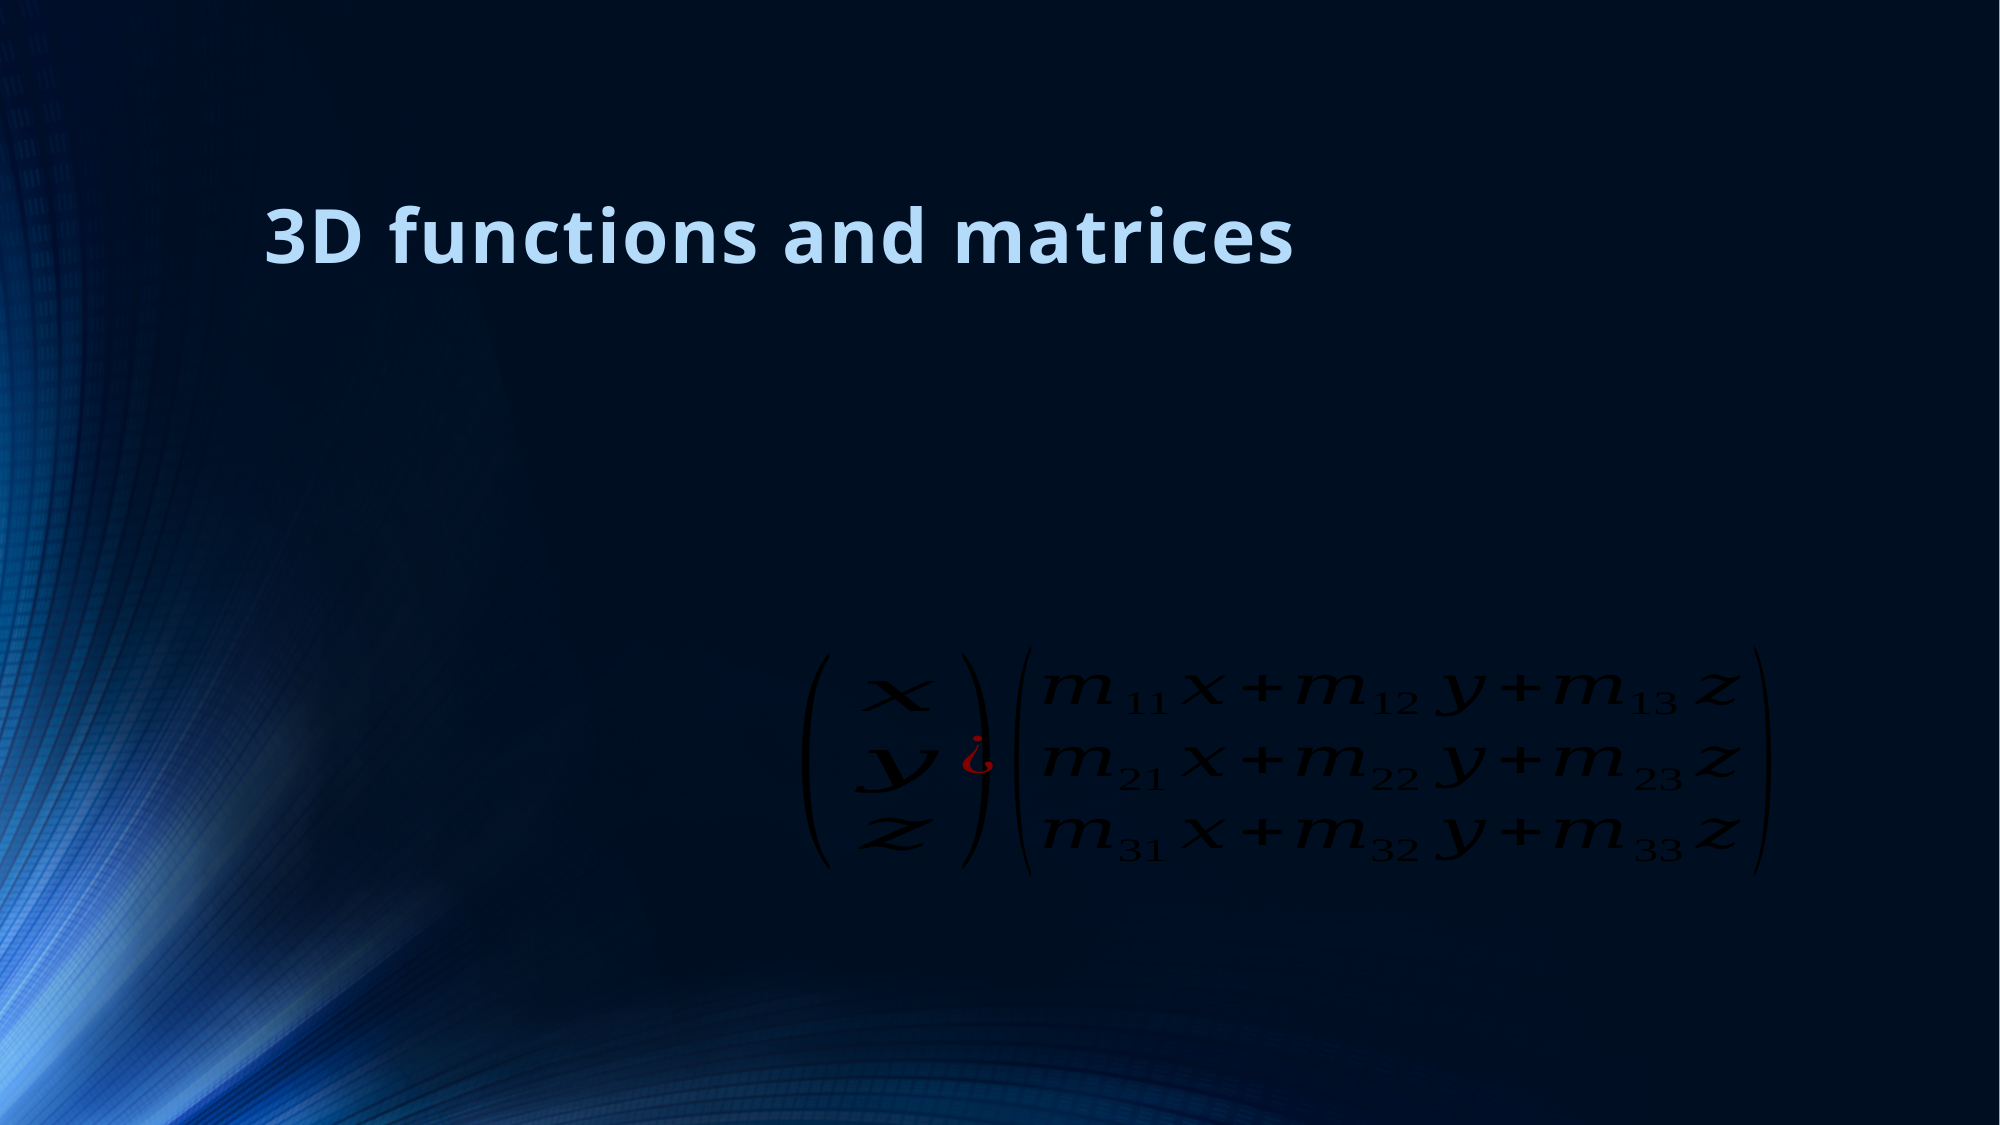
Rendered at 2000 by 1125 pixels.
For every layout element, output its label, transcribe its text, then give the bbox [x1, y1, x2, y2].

picture [0, 0, 2000, 1125]
title 3D functions and matrices [249, 62, 1750, 288]
